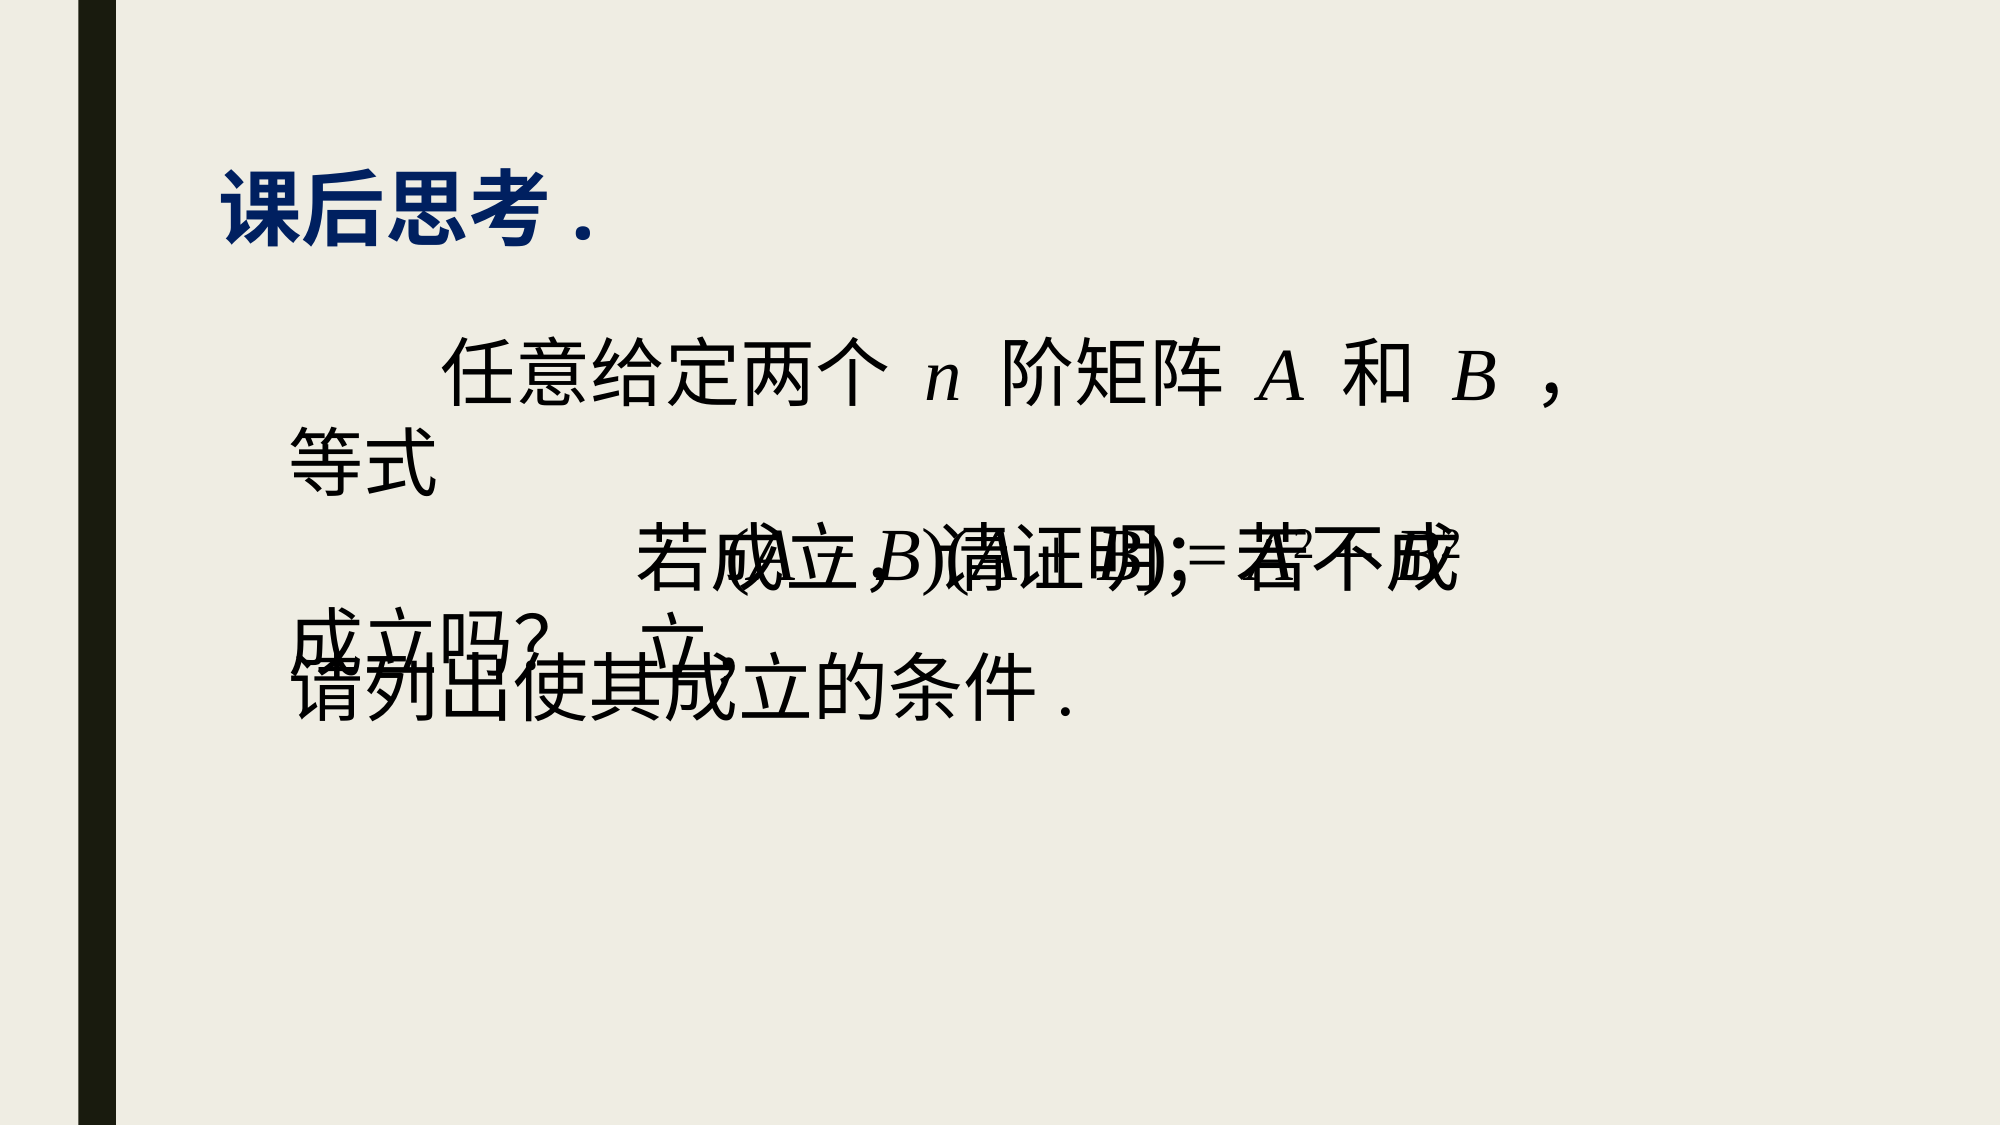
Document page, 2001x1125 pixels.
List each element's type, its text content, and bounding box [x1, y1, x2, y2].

text_box 请列出使其成立的条件. [273, 633, 1090, 739]
text_box 若成立，请证明；若不成立， [621, 503, 1626, 699]
title 课后思考. [203, 160, 622, 305]
text_box 任意给定两个 n 阶矩阵 A 和 B ，等式 (A − B)(A + B) = A2 − B2 成立吗？ [273, 318, 1674, 694]
